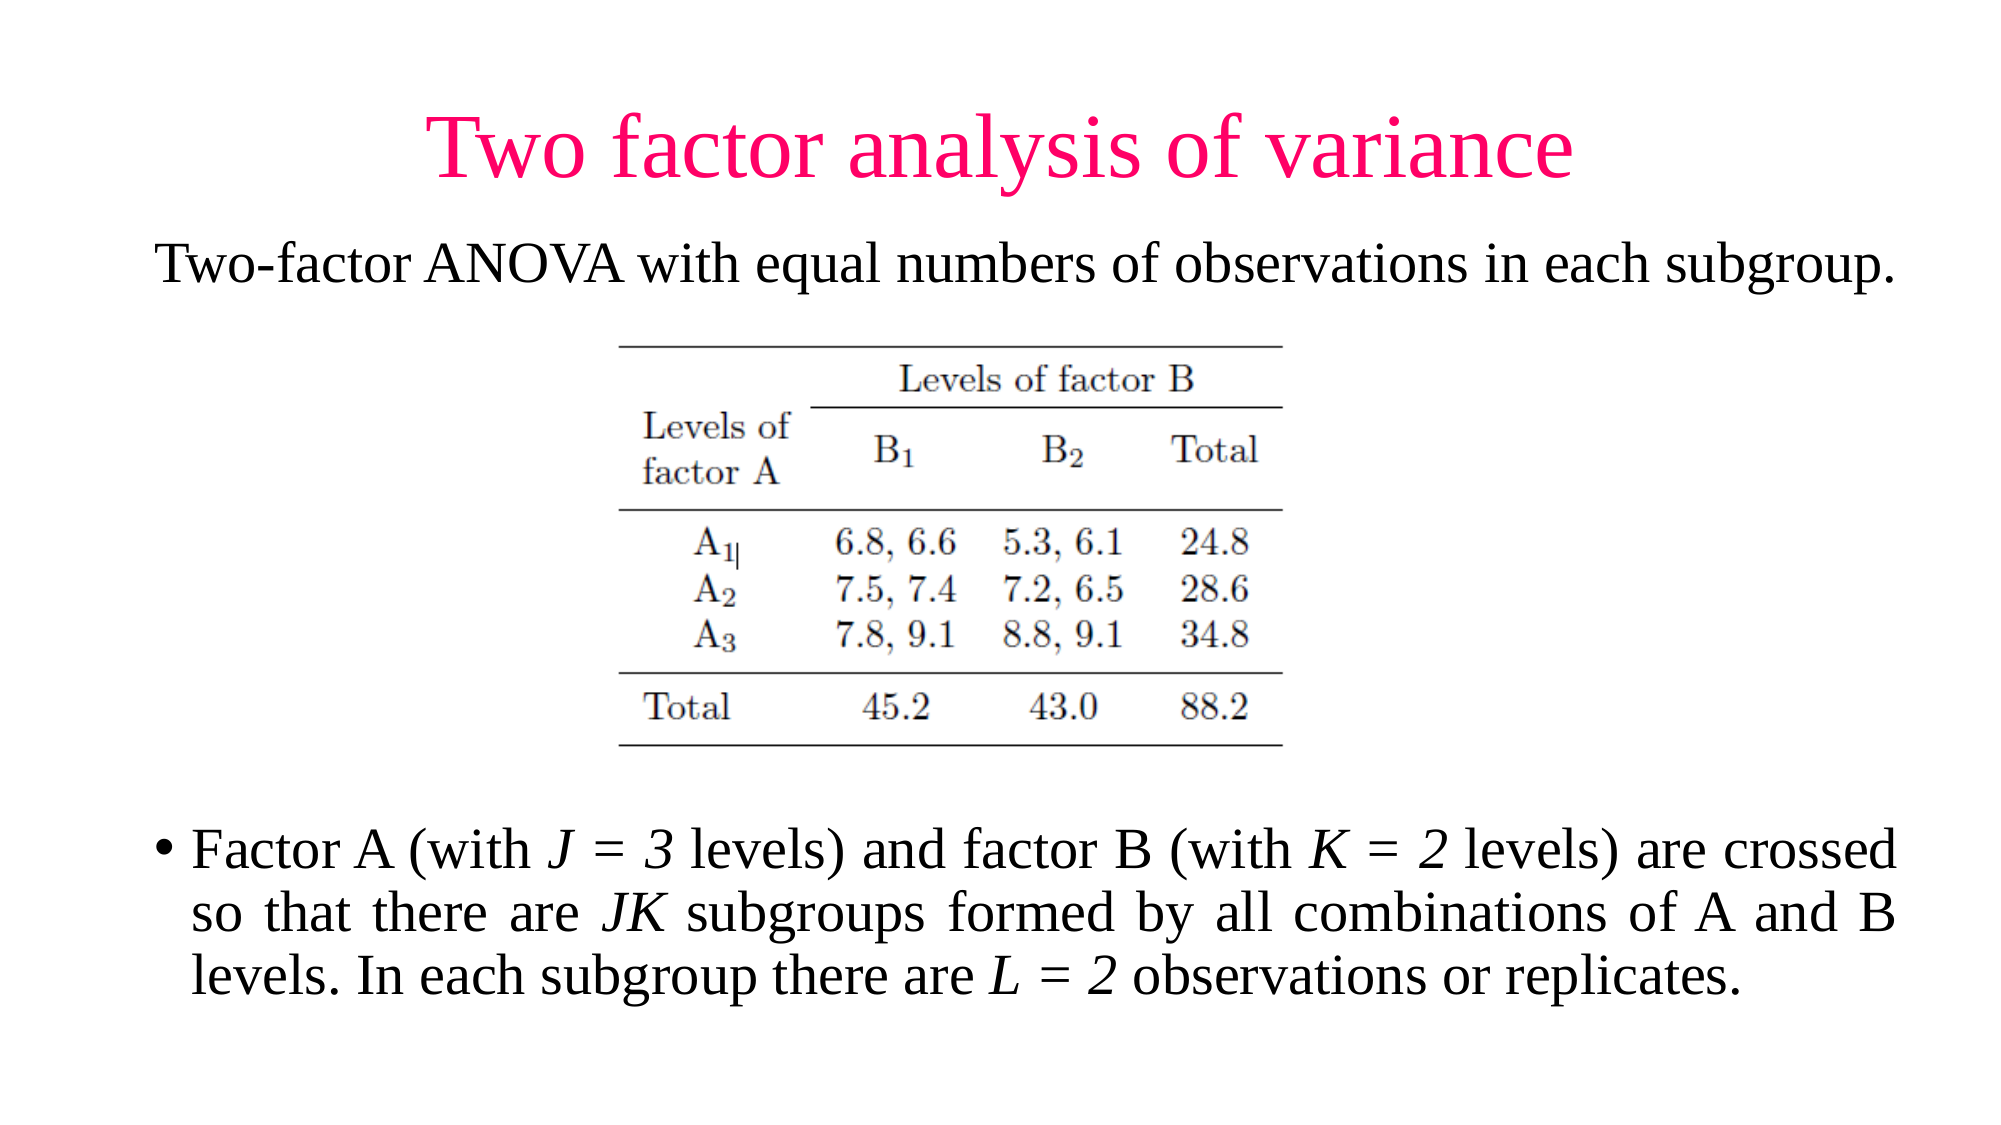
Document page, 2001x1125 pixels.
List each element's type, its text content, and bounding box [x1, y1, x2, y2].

picture [604, 338, 1305, 760]
title Two factor analysis of variance [139, 38, 1865, 224]
list Two-factor ANOVA with equal numbers of observations in each subgroup. Factor A (with J = 3 levels) and factor B (with K = 2 levels) are crossed so that there are JK subgroups formed by all combinations of A and B levels. In each subgroup there are L = 2 observations or replicates. [139, 224, 1914, 1125]
